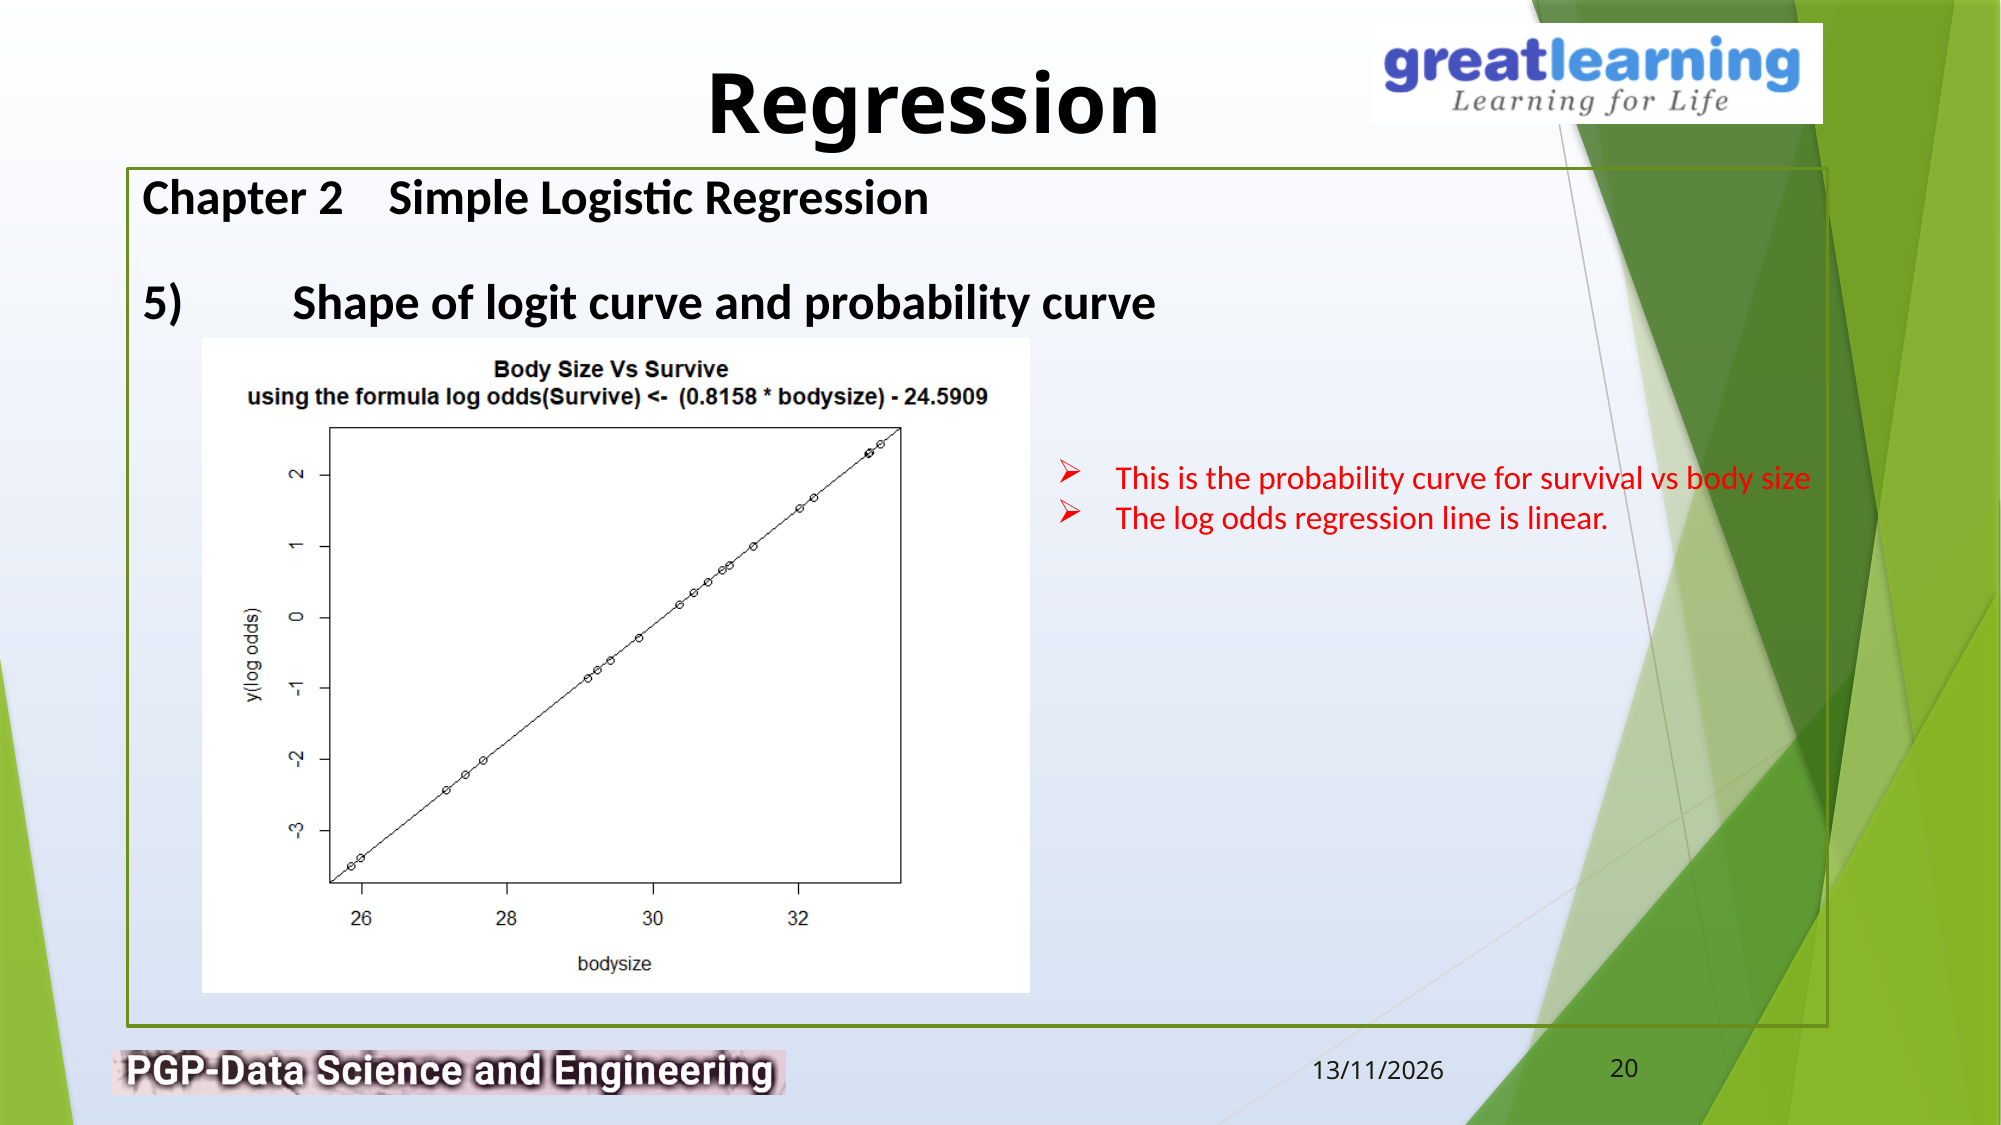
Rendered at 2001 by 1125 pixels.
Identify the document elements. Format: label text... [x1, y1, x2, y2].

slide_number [1296, 1041, 1512, 1102]
text_box This is the probability curve for survival vs body size The log odds regression line is linear. [1042, 448, 1828, 544]
picture [111, 1050, 786, 1095]
text_box Chapter 2 Simple Logistic Regression 5) Shape of logit curve and probability curve [127, 157, 1828, 167]
picture [202, 338, 1030, 994]
text_box [126, 167, 1829, 1028]
picture [1372, 23, 1823, 124]
slide_number 20 [1541, 1039, 1654, 1100]
